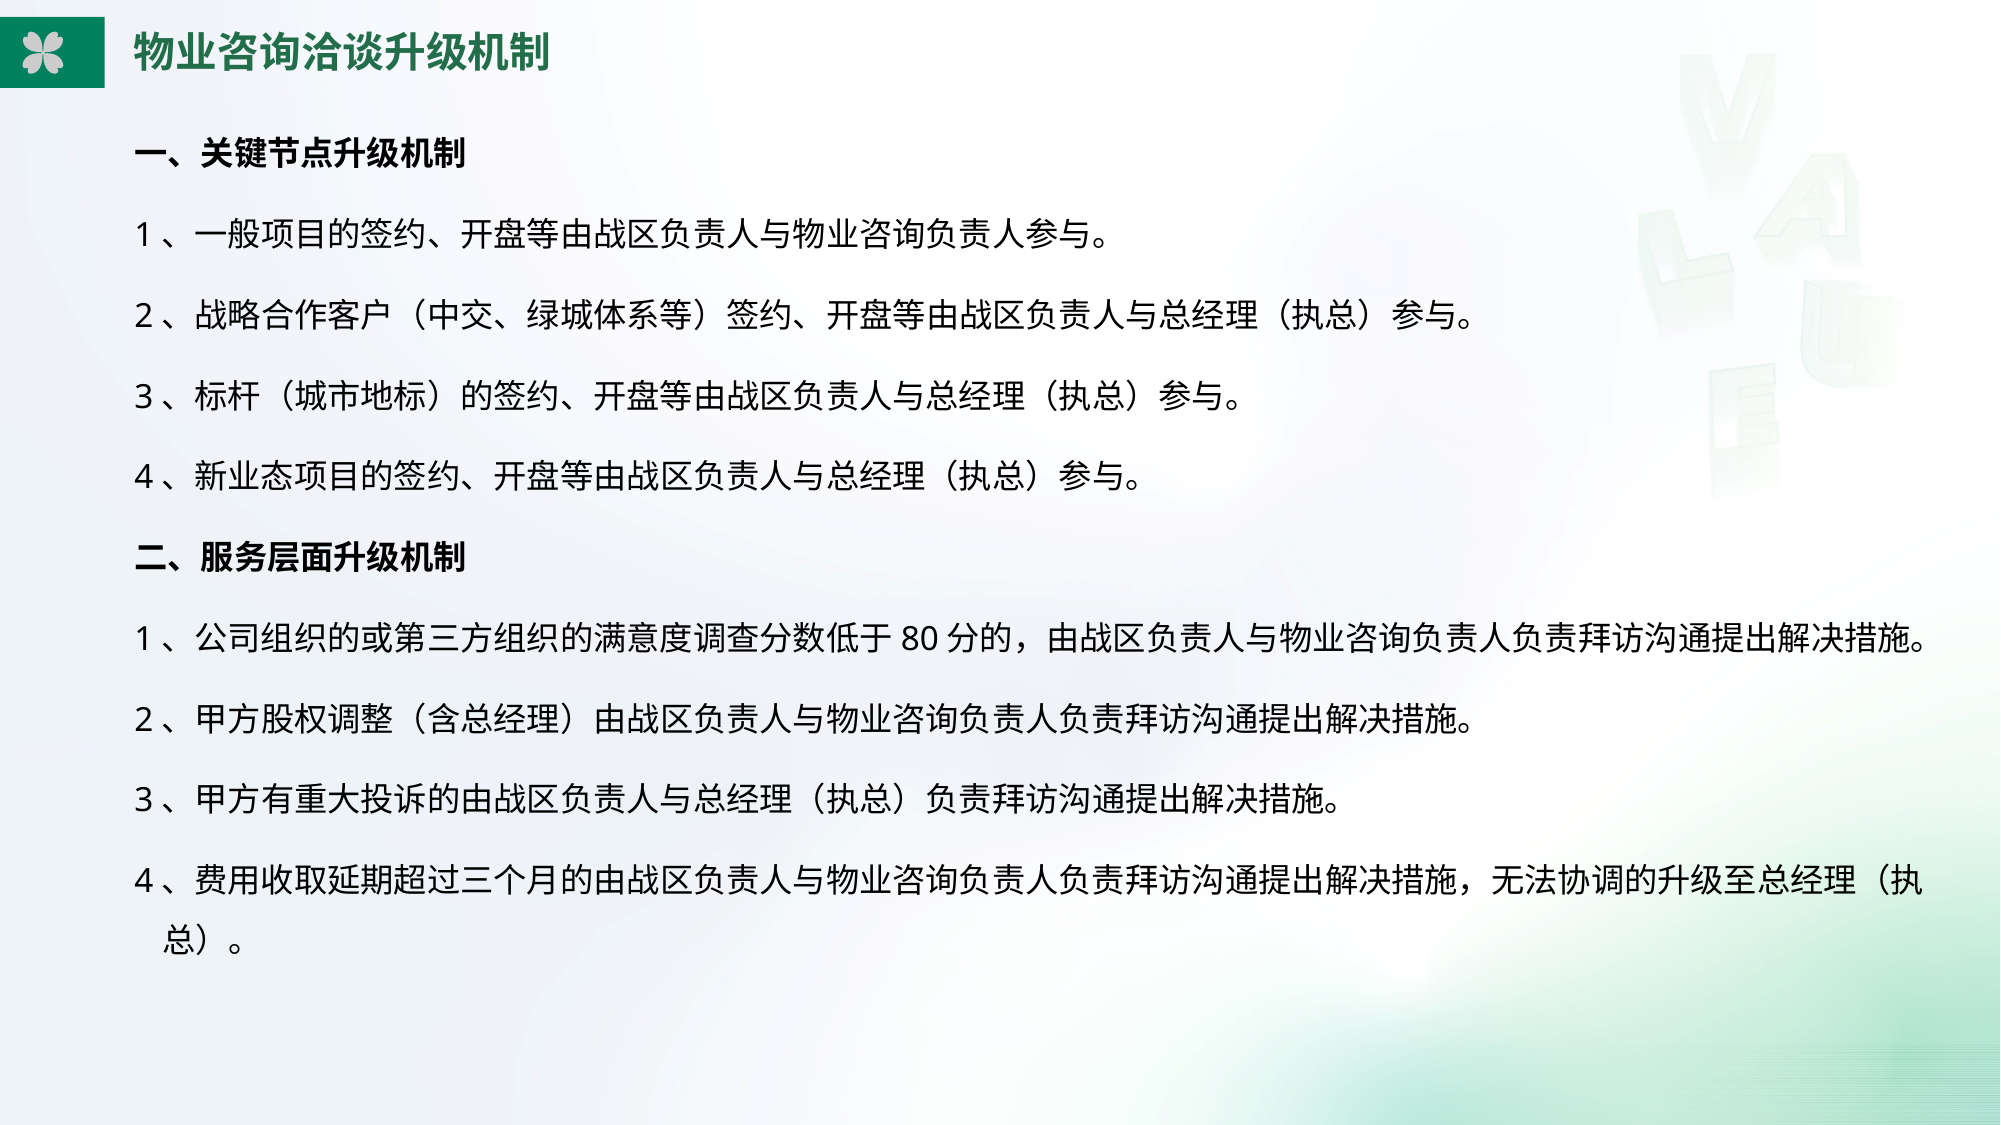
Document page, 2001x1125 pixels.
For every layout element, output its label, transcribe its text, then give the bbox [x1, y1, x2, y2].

text_box 物业咨询洽谈升级机制 [119, 18, 670, 84]
list 一、关键节点升级机制 1、一般项目的签约、开盘等由战区负责人与物业咨询负责人参与。 2、战略合作客户（中交、绿城体系等）签约、开盘等由战区负责人与总经理（执总）参与。 3、标杆（城市地标）的签约、开盘等由战区负责人与总经理（执总）参与。 4、新业态项目的签约、开盘等由战区负责人与总经理（执总）参与。 二、服务层面升级机制 1、公司组织的或第三方组织的满意度调查分数低于80分的，由战区负责人与物业咨询负责人负责拜访沟通提出解决措施。 2、甲方股权调整（含总经理）由战区负责人与物业咨询负责人负责拜访沟通提出解决措施。 3、甲方有重大投诉的由战区负责人与总经理（执总）负责拜访沟通提出解决措施。 4、费用收取延期超过三个月的由战区负责人与物业咨询负责人负责拜访沟通提出解决措施，无法协调的升级至总经理（执总）。 [119, 105, 1958, 1125]
picture [0, 0, 2001, 1125]
